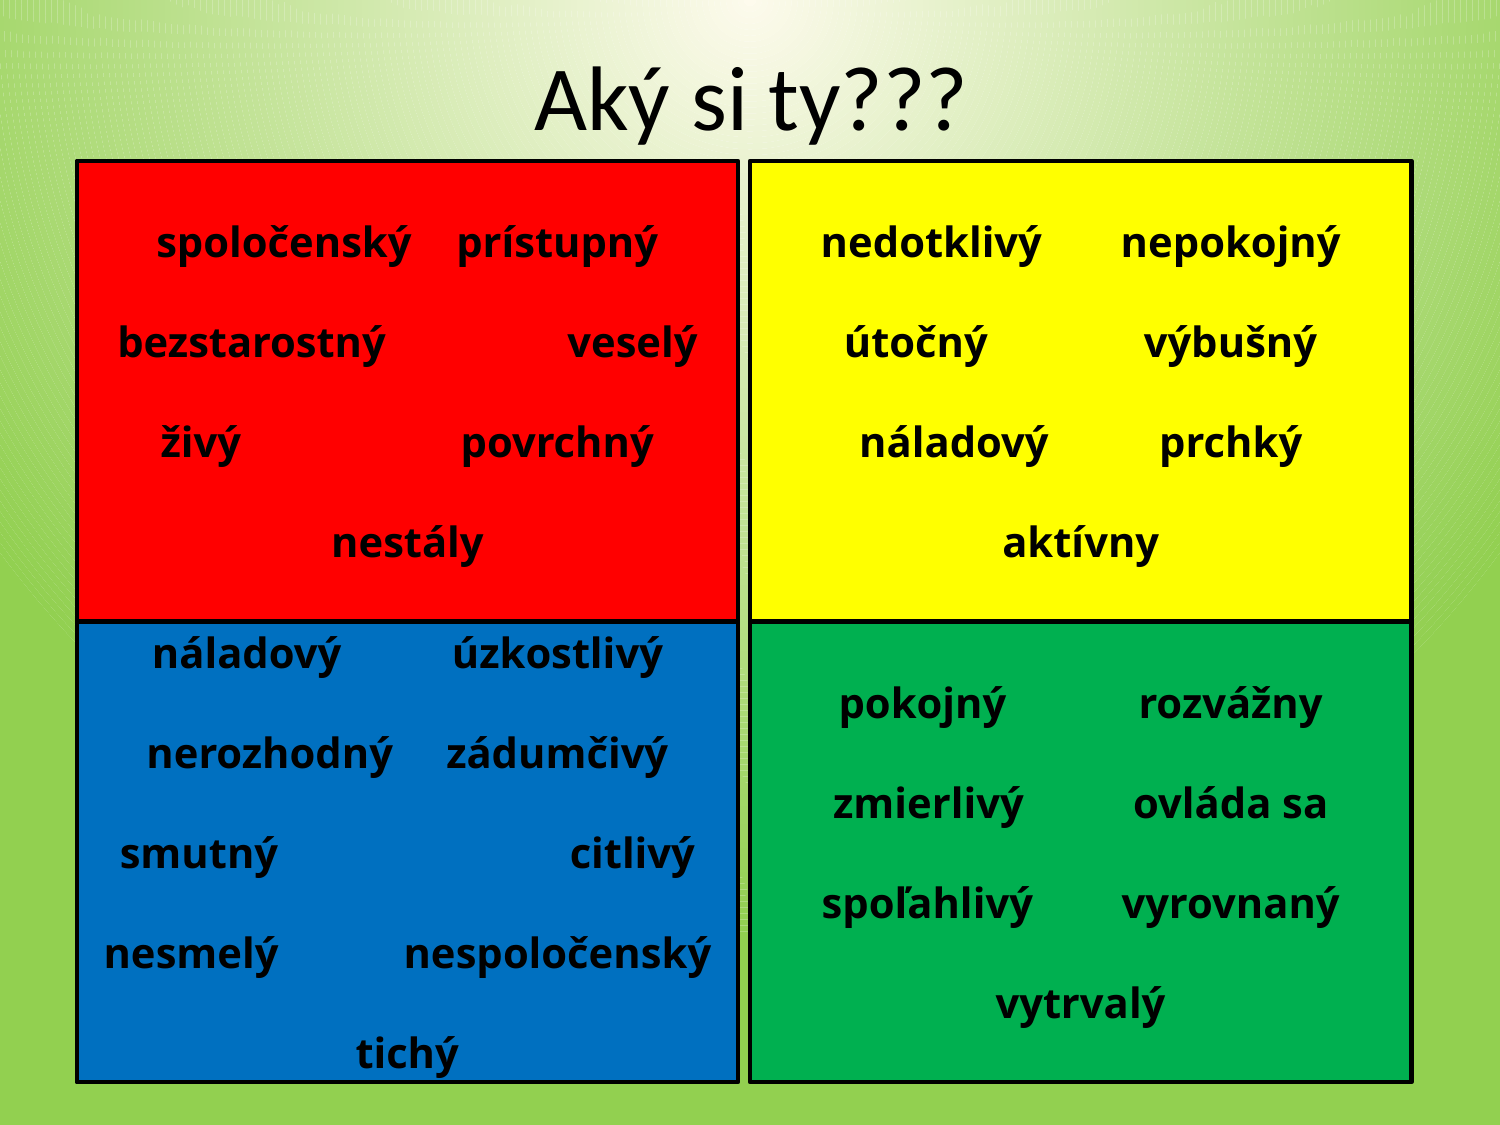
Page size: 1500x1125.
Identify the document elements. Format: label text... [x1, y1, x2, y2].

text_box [76, 160, 1412, 1083]
title Aký si ty??? [76, 0, 1427, 188]
